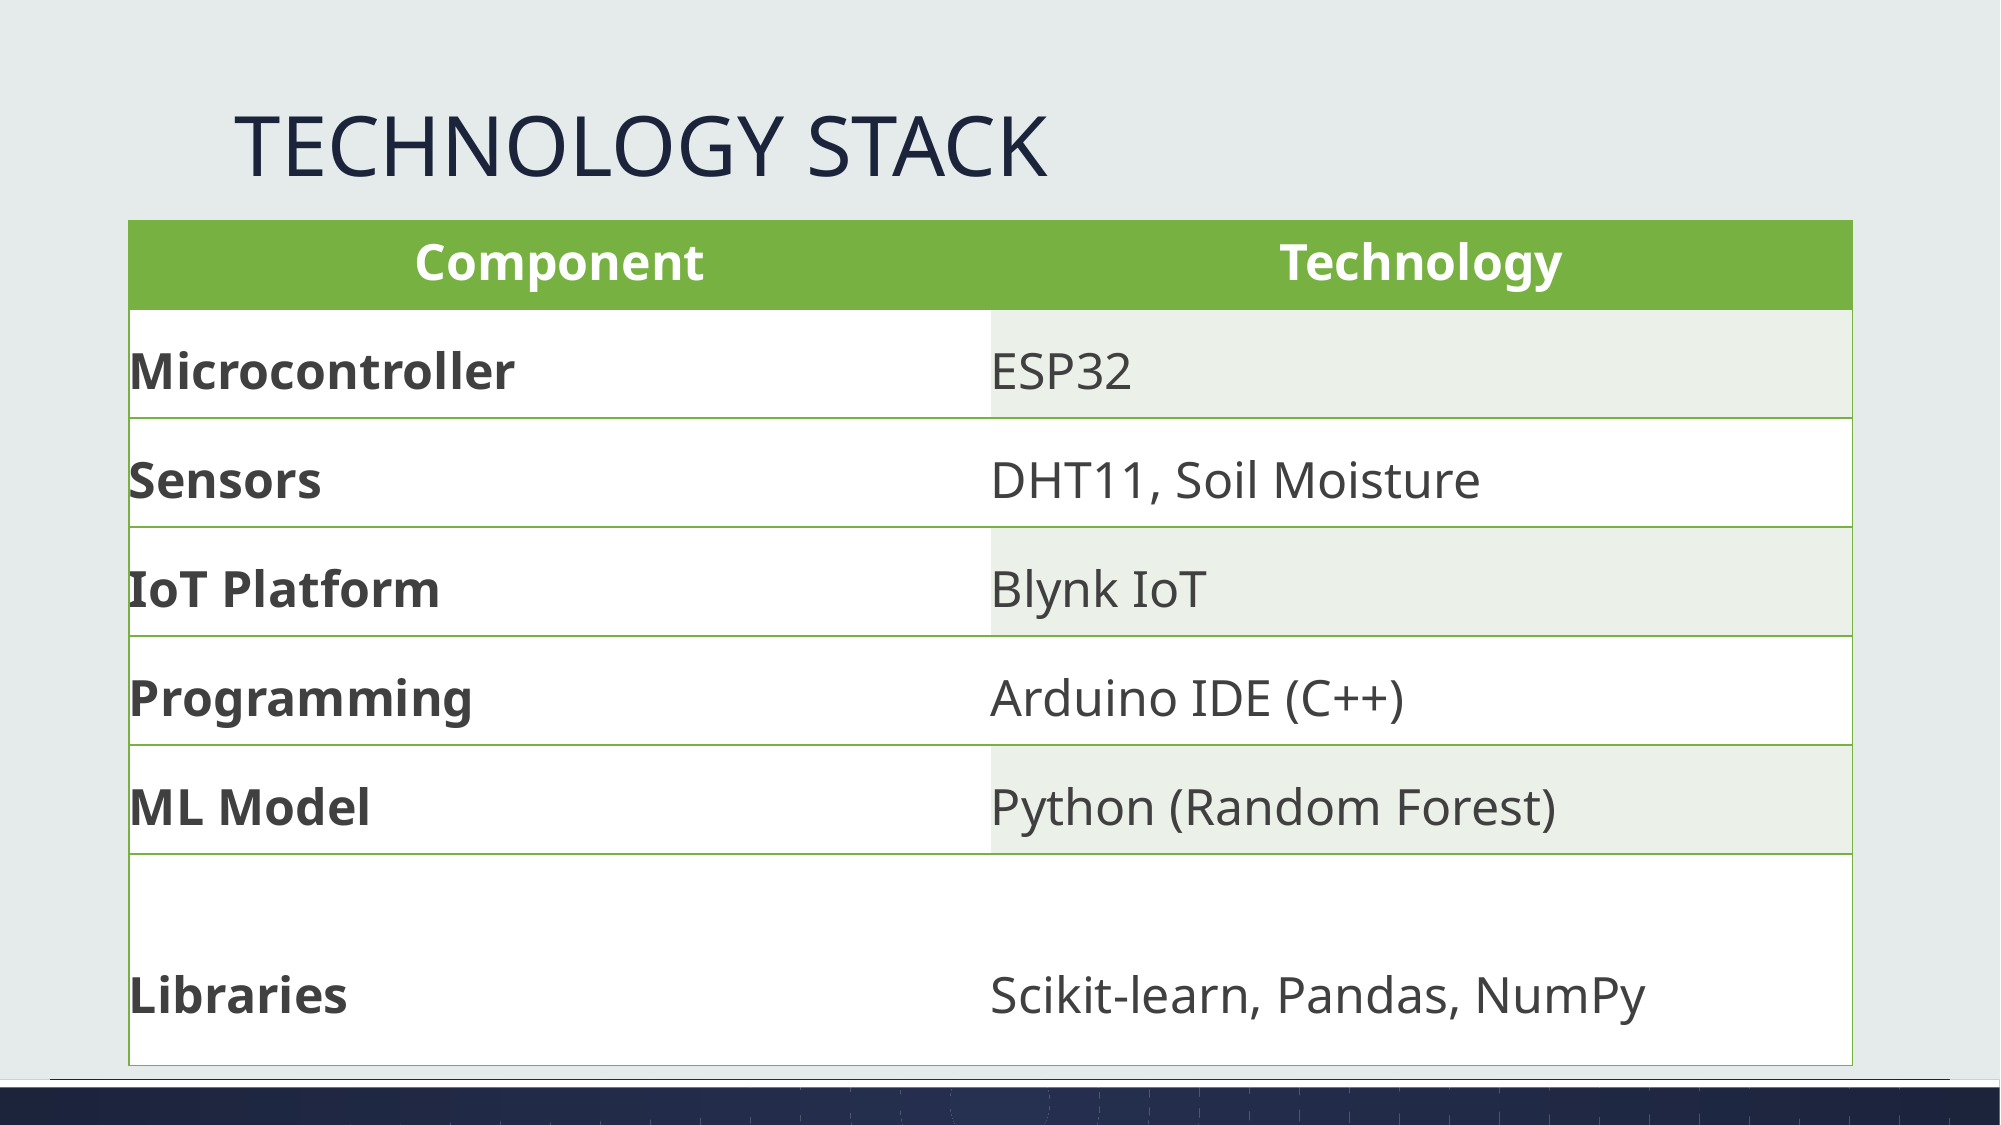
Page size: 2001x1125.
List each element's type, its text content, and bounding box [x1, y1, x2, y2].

table_header Component [130, 222, 991, 308]
table_cell Scikit-learn, Pandas, NumPy [991, 855, 1852, 1065]
table_cell ML Model [130, 746, 991, 853]
table_header Technology [991, 222, 1852, 308]
table_cell Programming [130, 637, 991, 744]
title TECHNOLOGY STACK [219, 0, 1780, 203]
table_cell IoT Platform [130, 528, 991, 635]
table_cell ESP32 [991, 310, 1852, 417]
table_cell Blynk IoT [991, 528, 1852, 635]
table_cell Arduino IDE (C++) [991, 637, 1852, 744]
table_cell Python (Random Forest) [991, 746, 1852, 853]
table_cell Sensors [130, 419, 991, 526]
table_cell DHT11, Soil Moisture [991, 419, 1852, 526]
table_cell Libraries [130, 855, 991, 1065]
table_cell Microcontroller [130, 310, 991, 417]
